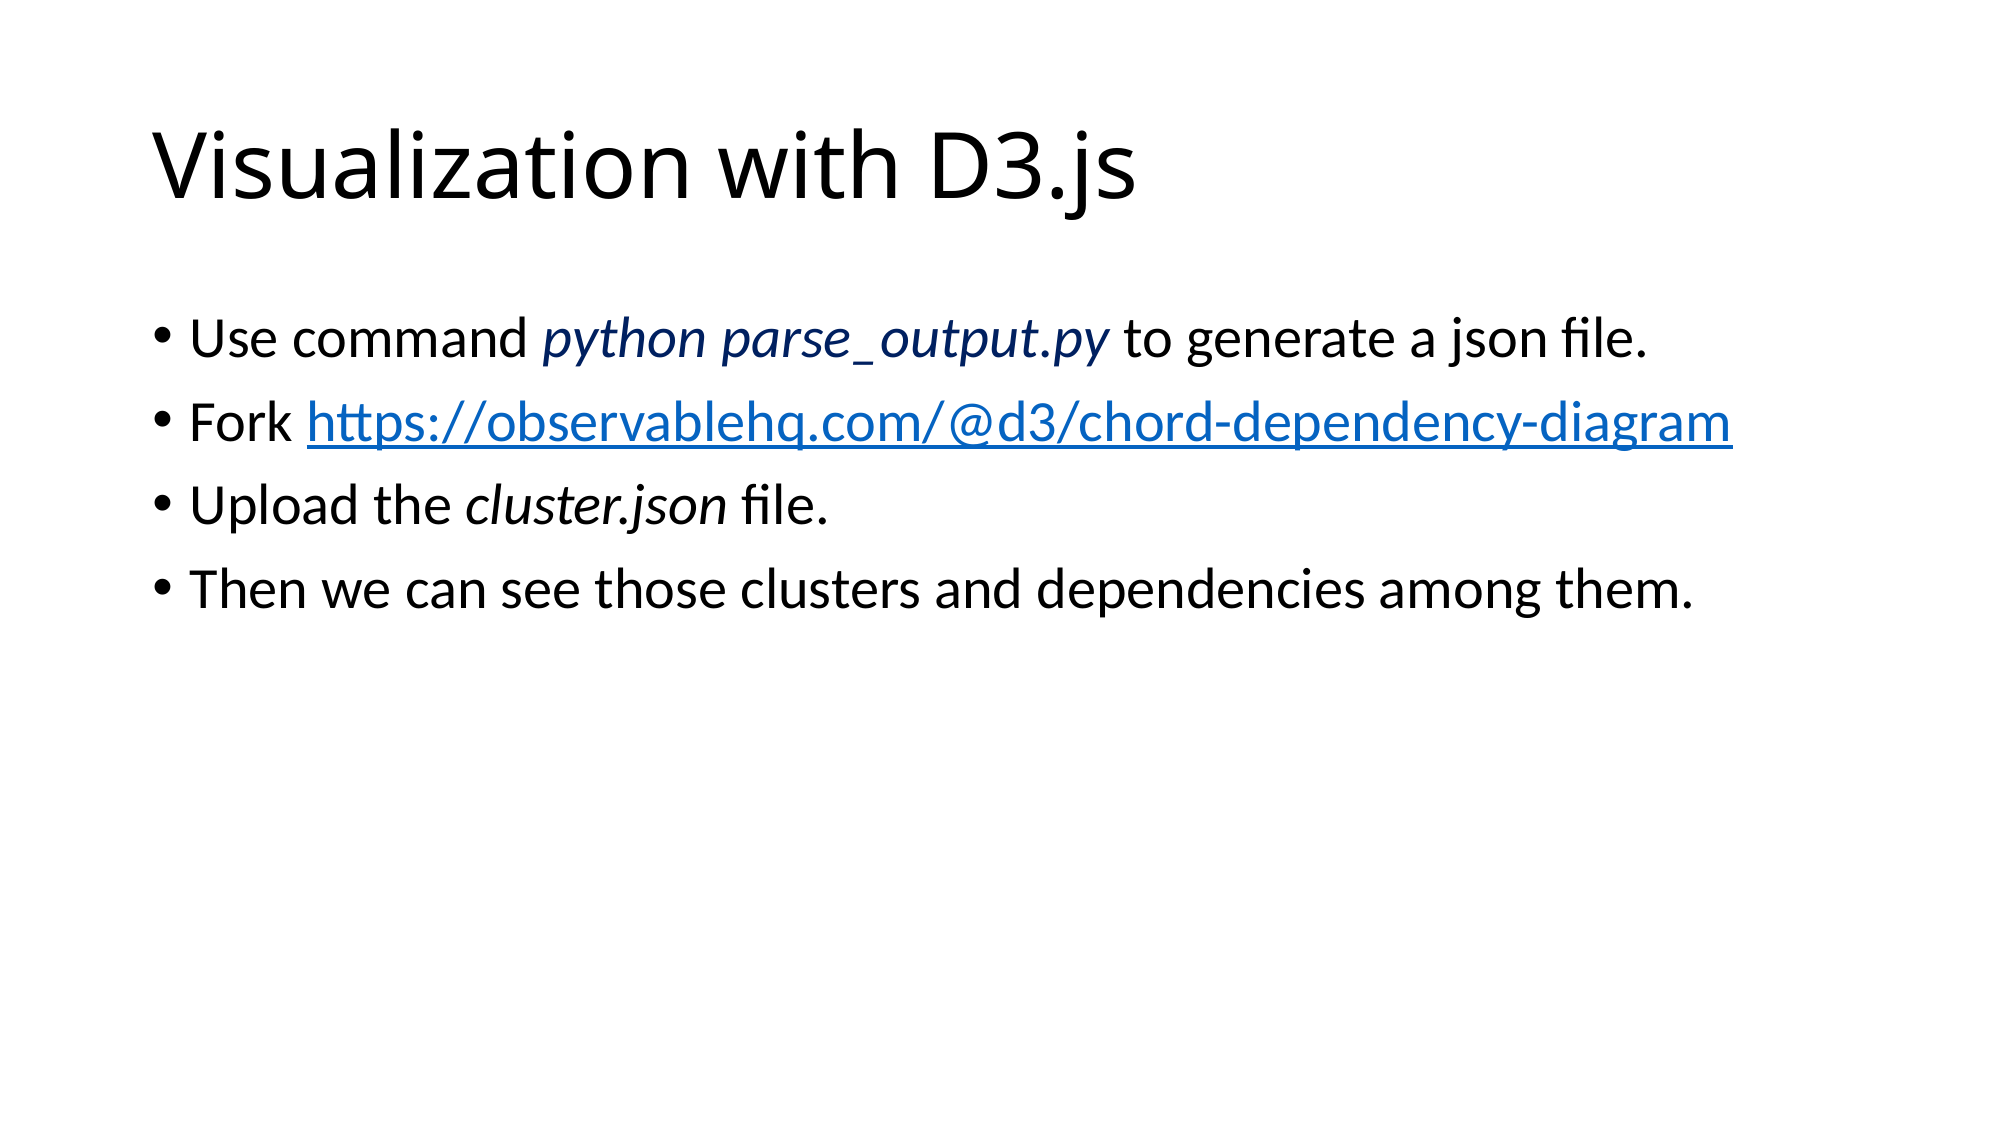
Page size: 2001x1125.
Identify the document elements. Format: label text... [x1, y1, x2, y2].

title Visualization with D3.js [137, 59, 1863, 278]
list Use command python parse_output.py to generate a json file. Fork https://observablehq.com/@d3/chord-dependency-diagram Upload the cluster.json file. Then we can see those clusters and dependencies among them. [137, 299, 1863, 1014]
